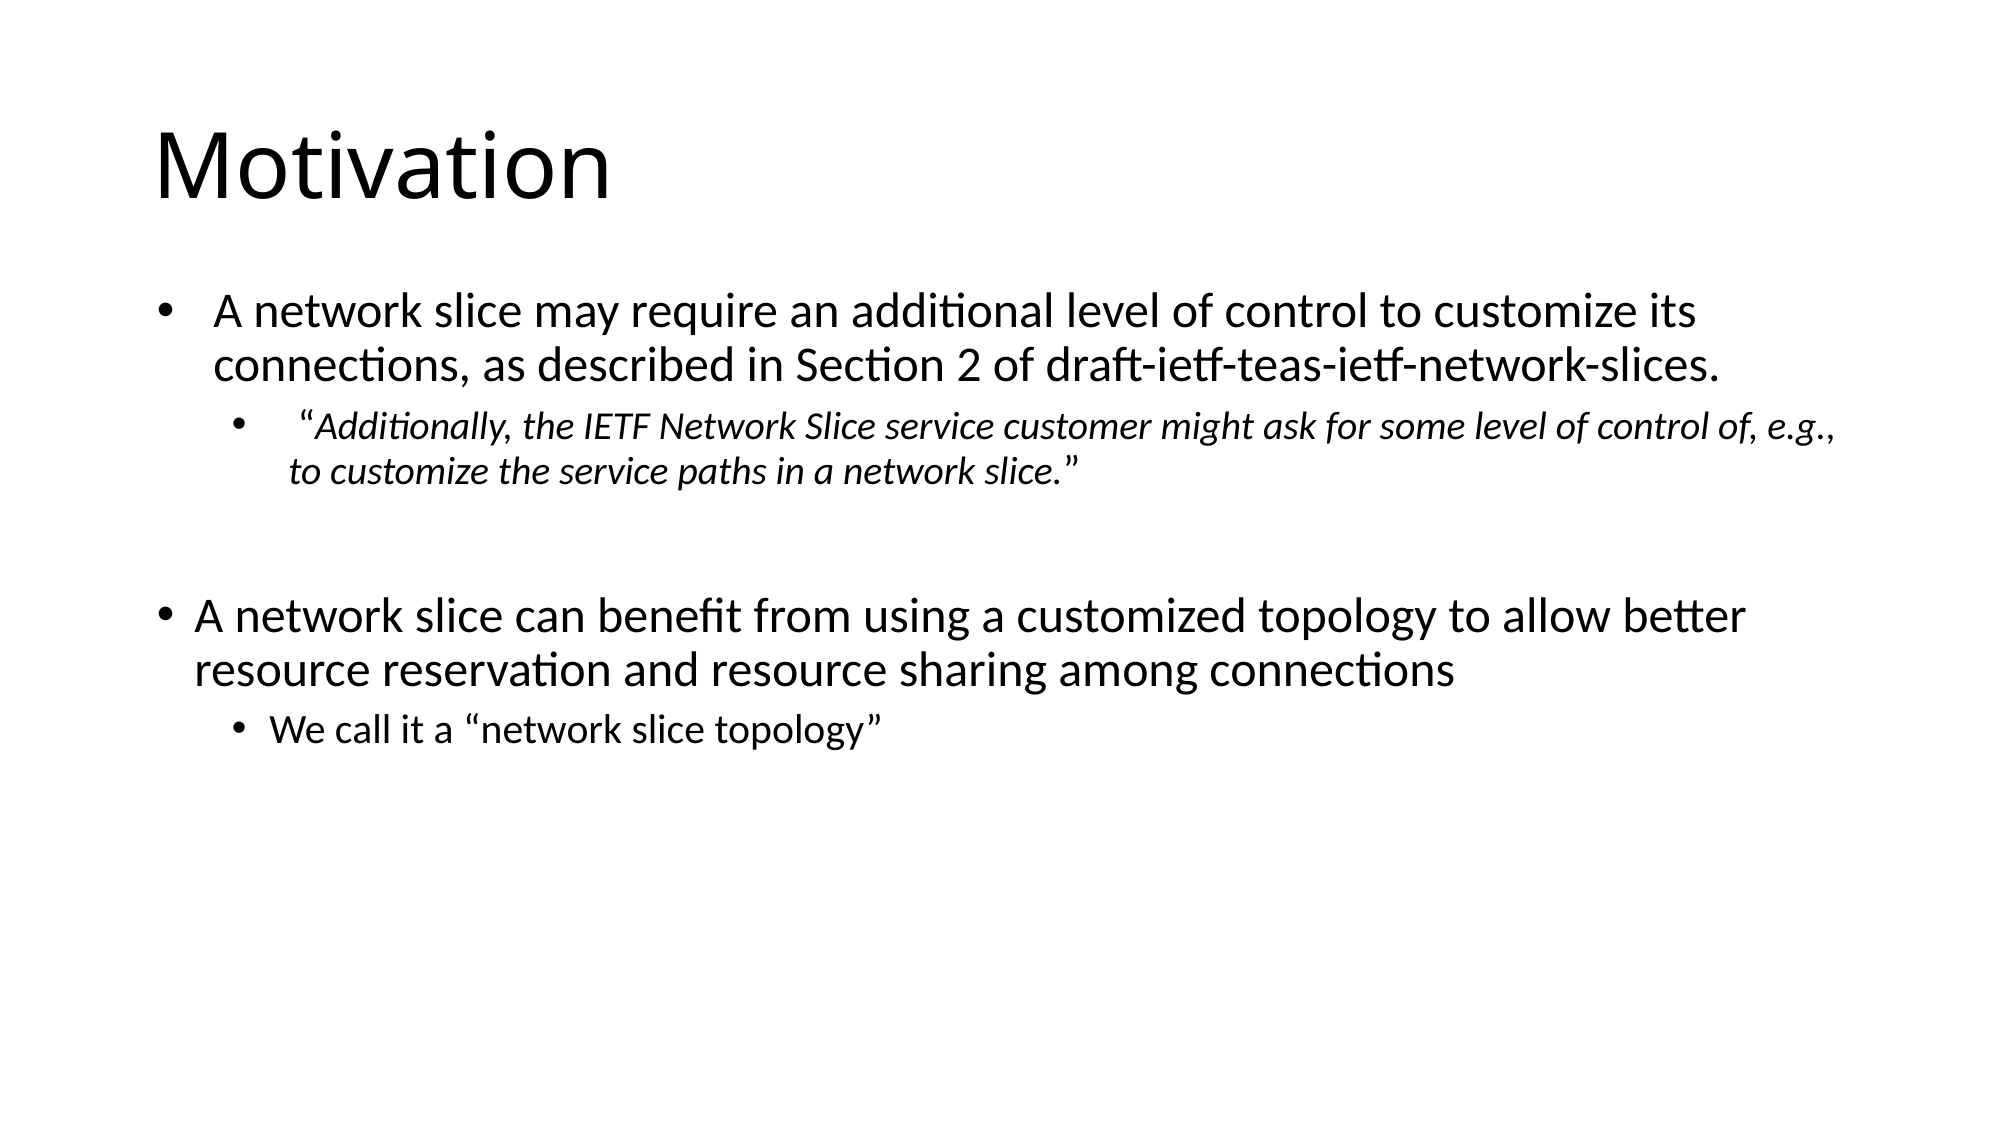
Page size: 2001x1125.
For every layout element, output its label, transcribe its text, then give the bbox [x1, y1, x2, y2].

list A network slice may require an additional level of control to customize its connections, as described in Section 2 of draft-ietf-teas-ietf-network-slices. “Additionally, the IETF Network Slice service customer might ask for some level of control of, e.g., to customize the service paths in a network slice.” A network slice can benefit from using a customized topology to allow better resource reservation and resource sharing among connections We call it a “network slice topology” [141, 277, 1863, 1096]
title Motivation [137, 59, 1863, 278]
